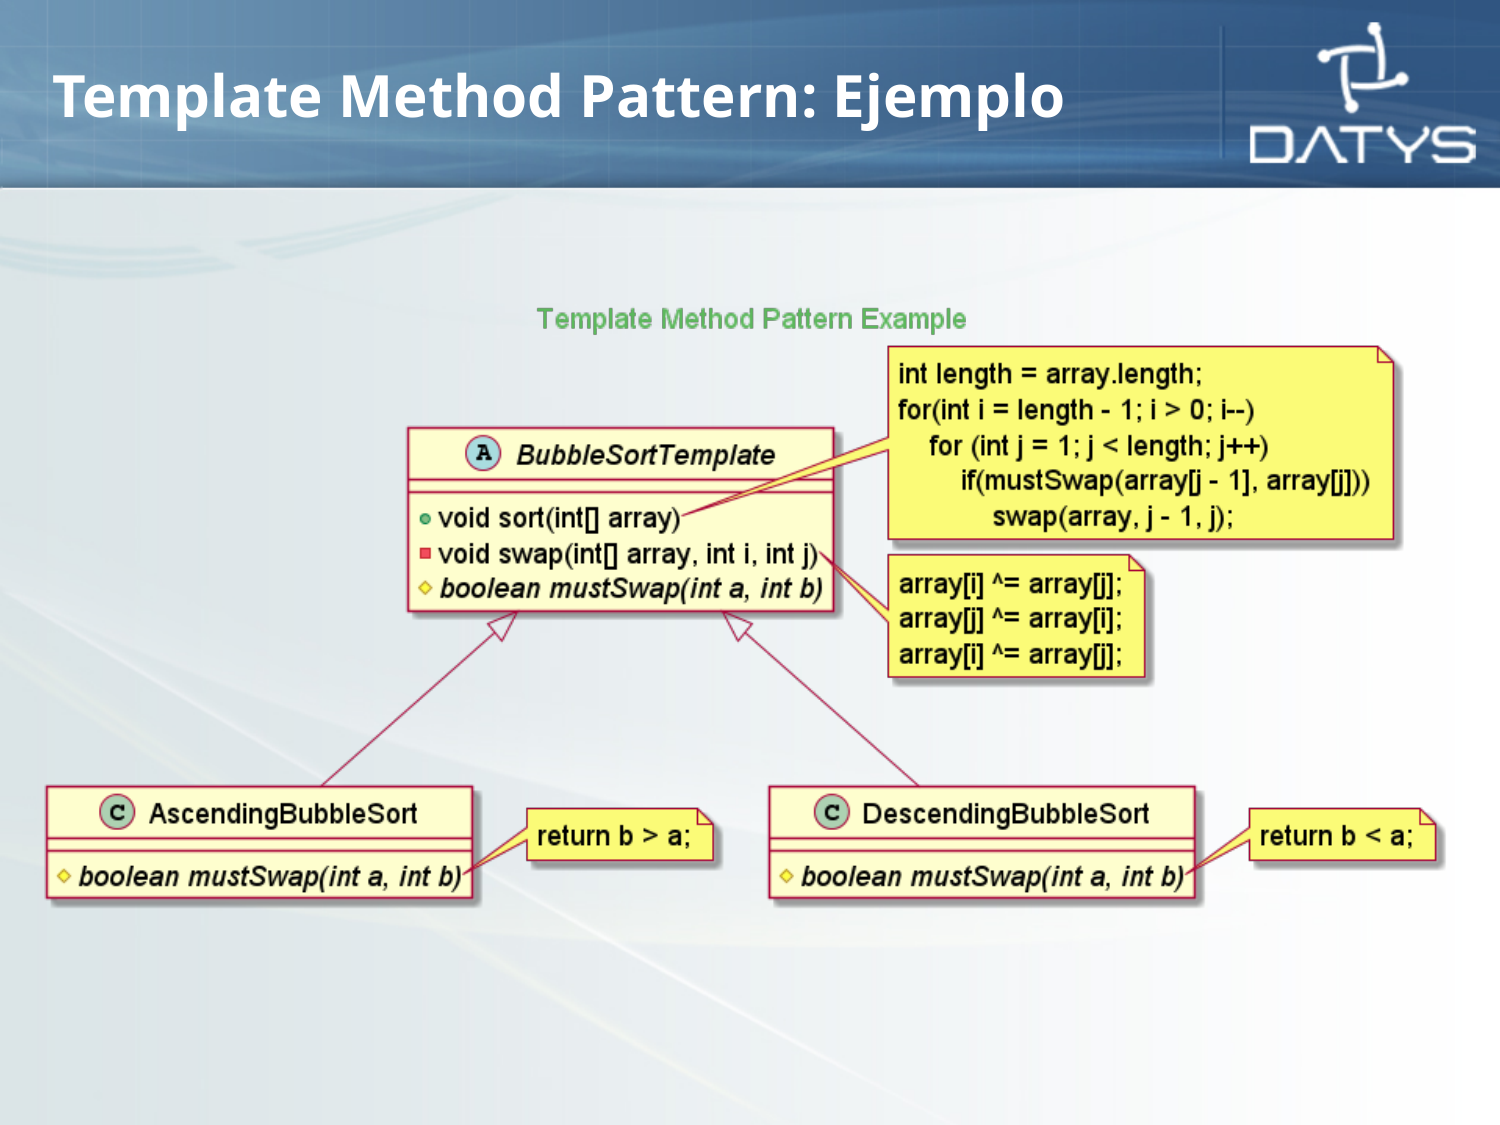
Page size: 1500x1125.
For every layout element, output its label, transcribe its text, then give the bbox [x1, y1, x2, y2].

picture [0, 0, 1500, 1125]
title Template Method Pattern: Ejemplo [37, 12, 1138, 175]
